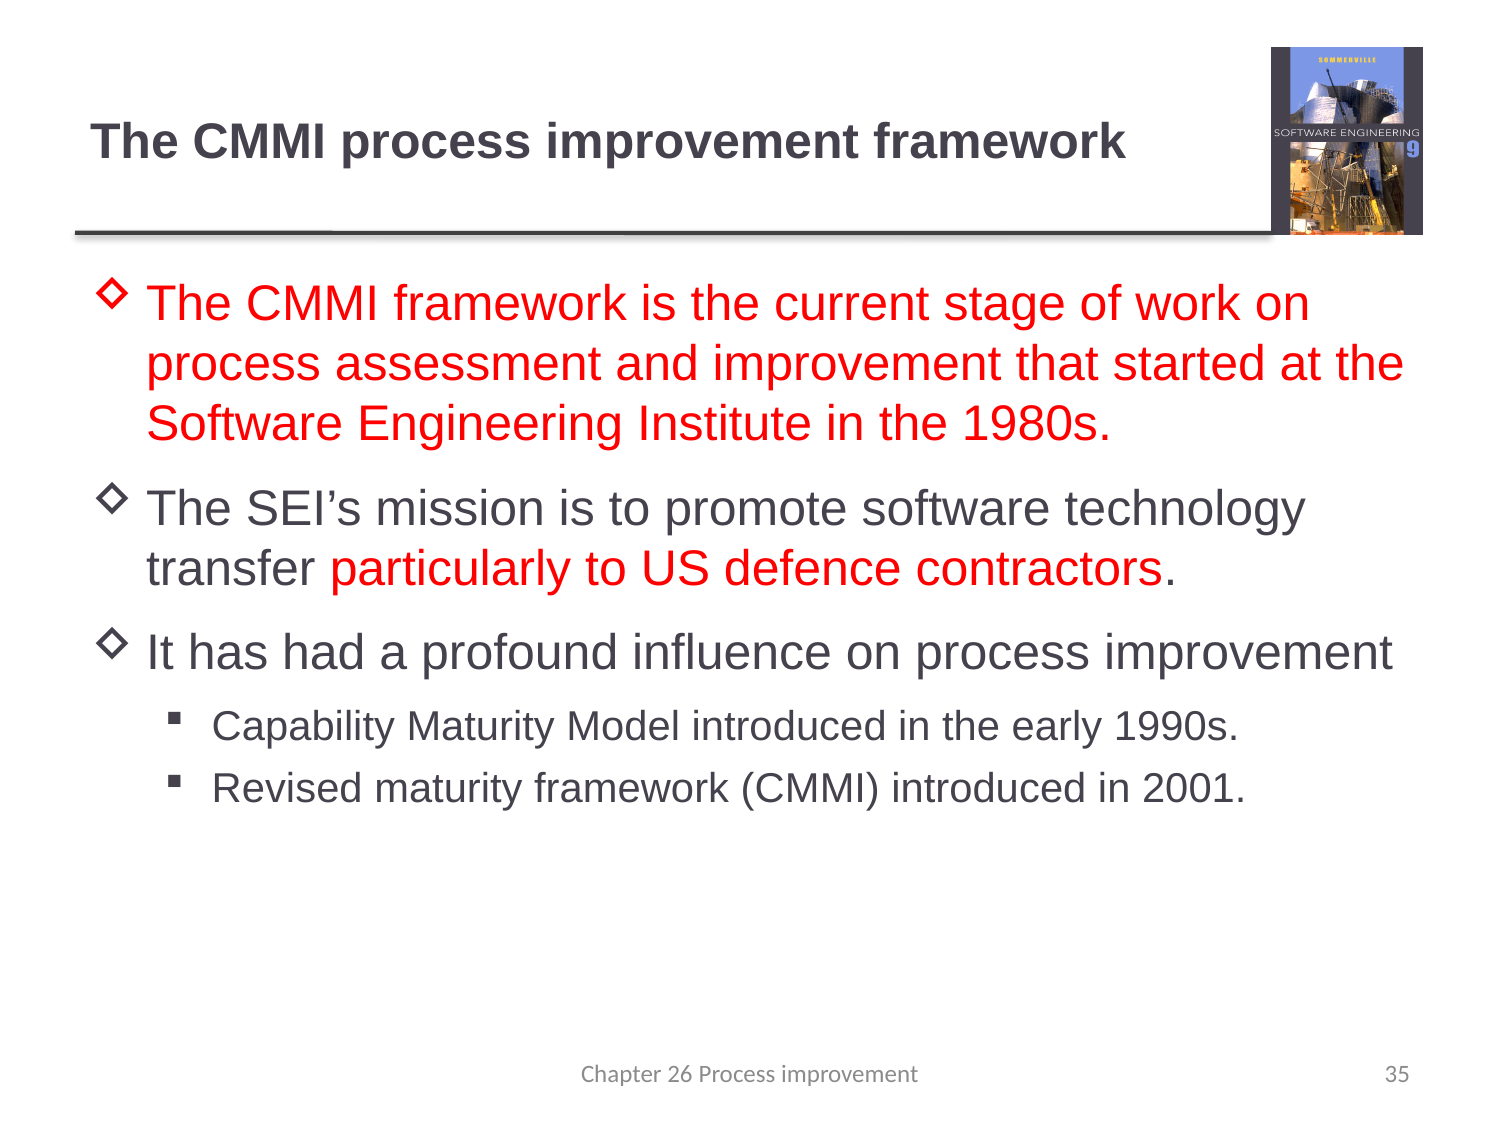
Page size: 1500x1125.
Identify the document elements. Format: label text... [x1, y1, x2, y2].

picture [1272, 47, 1423, 235]
list The CMMI framework is the current stage of work on process assessment and improvement that started at the Software Engineering Institute in the 1980s. The SEI’s mission is to promote software technology transfer particularly to US defence contractors. It has had a profound influence on process improvement Capability Maturity Model introduced in the early 1990s. Revised maturity framework (CMMI) introduced in 2001. [75, 262, 1425, 1005]
title The CMMI process improvement framework [74, 44, 1272, 233]
slide_number 35 [1074, 1042, 1425, 1103]
footer Chapter 26 Process improvement [512, 1042, 988, 1103]
